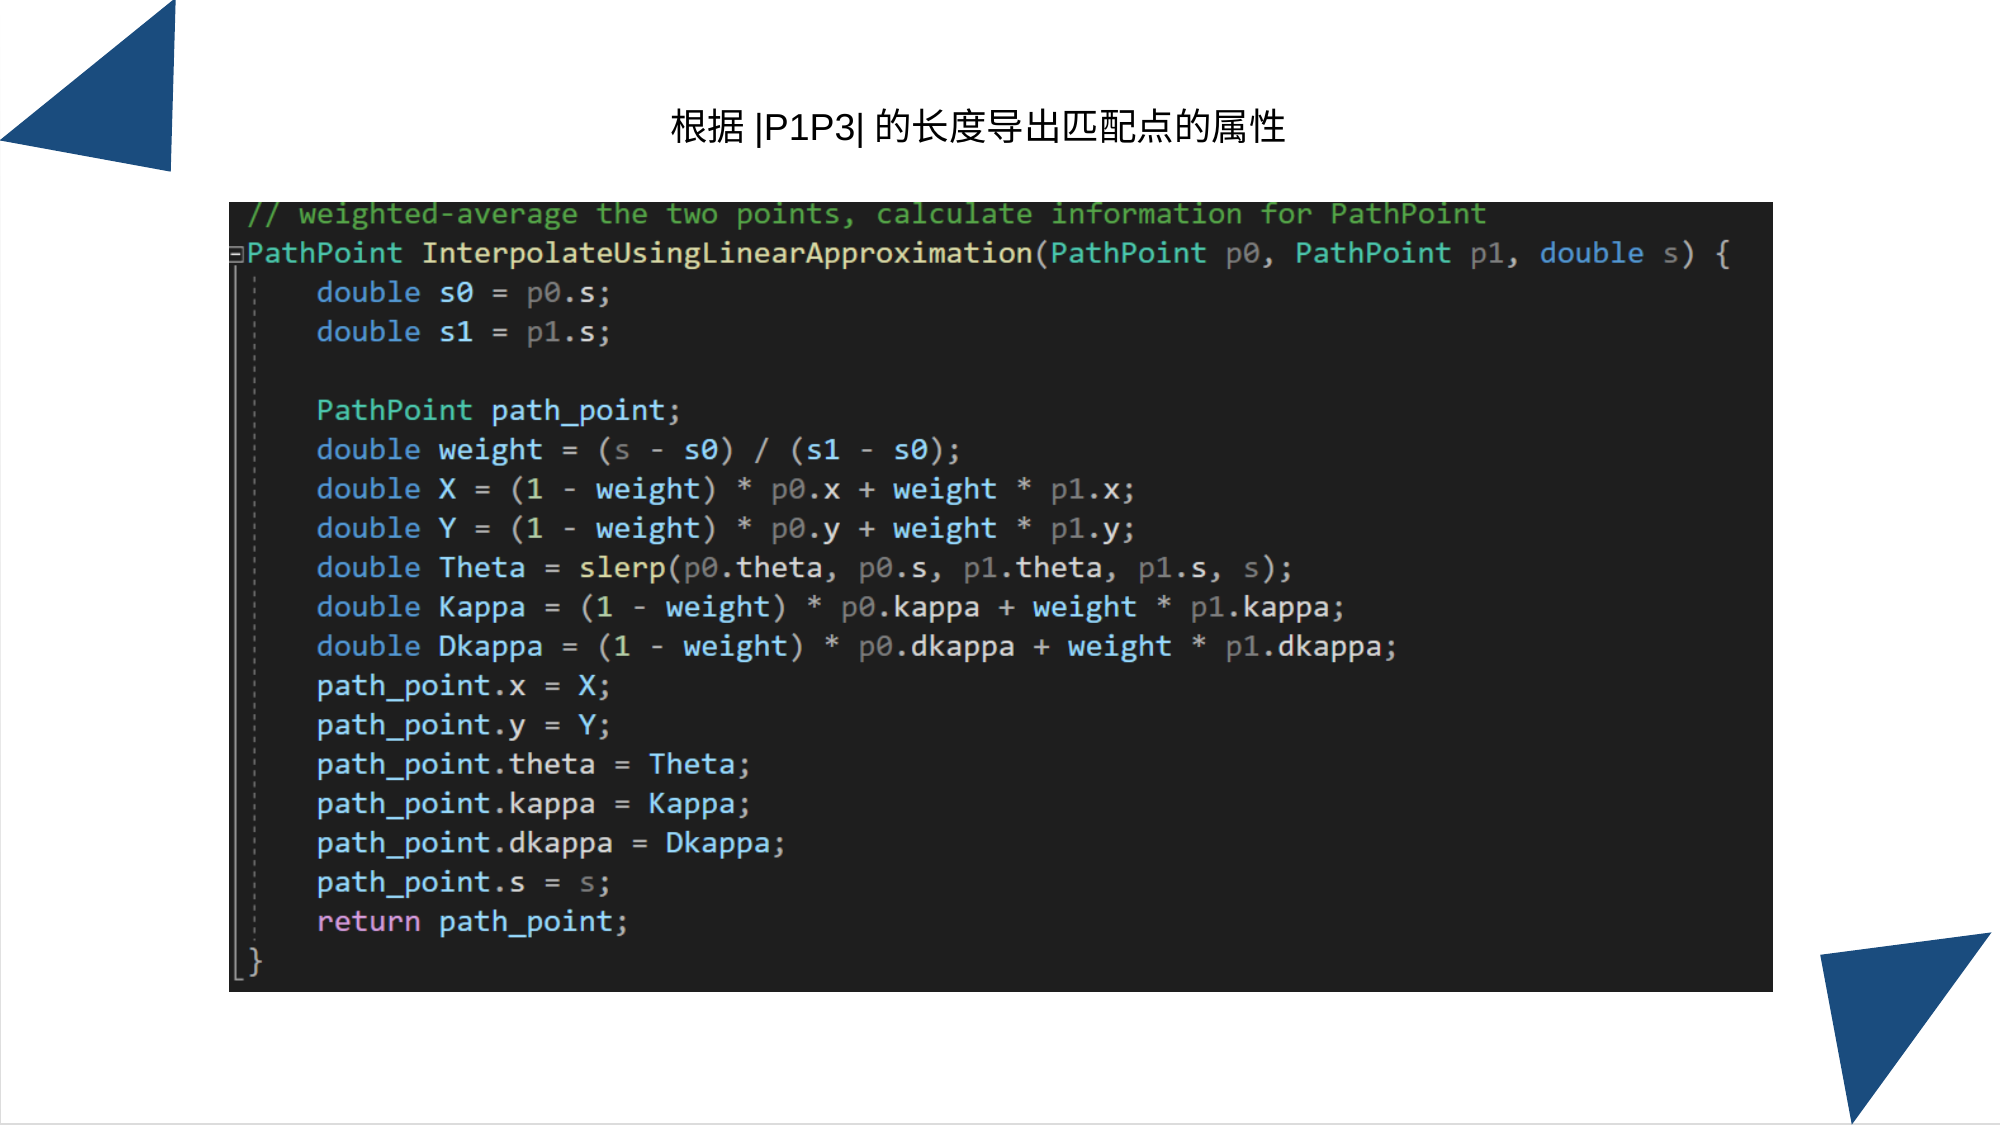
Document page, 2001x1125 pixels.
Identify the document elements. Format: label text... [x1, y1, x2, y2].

text_box 根据|P1P3|的长度导出匹配点的属性 [655, 95, 1347, 156]
picture [229, 202, 1773, 992]
text_box [0, 0, 176, 172]
text_box [1, 0, 2000, 1123]
text_box [1820, 932, 1992, 1125]
